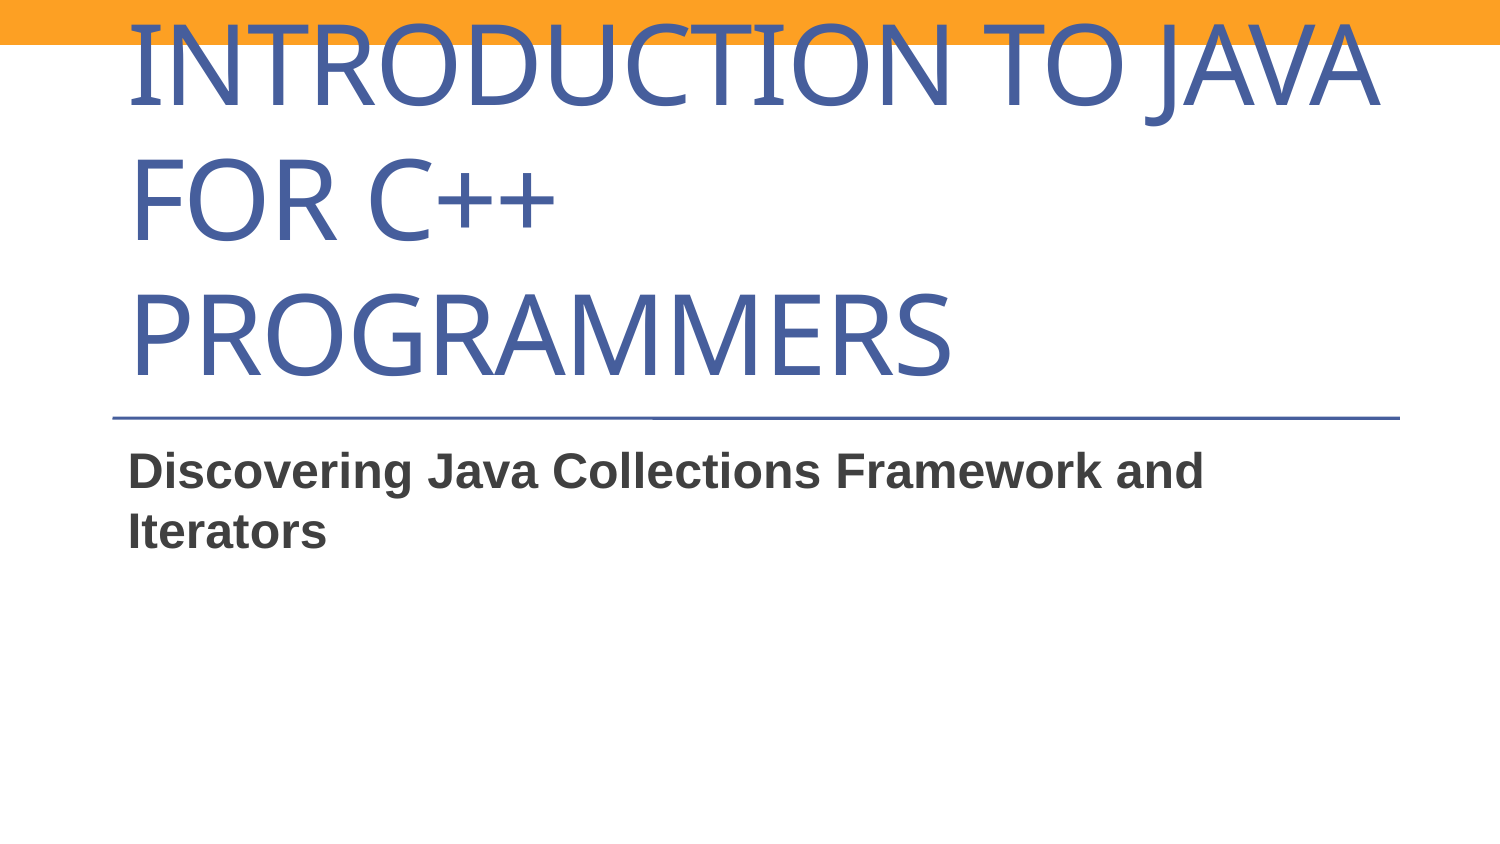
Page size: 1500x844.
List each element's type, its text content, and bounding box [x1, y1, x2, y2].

title Introduction to Java for C++ Programmers [112, 168, 1400, 406]
subtitle Discovering Java Collections Framework and Iterators [112, 431, 1400, 647]
